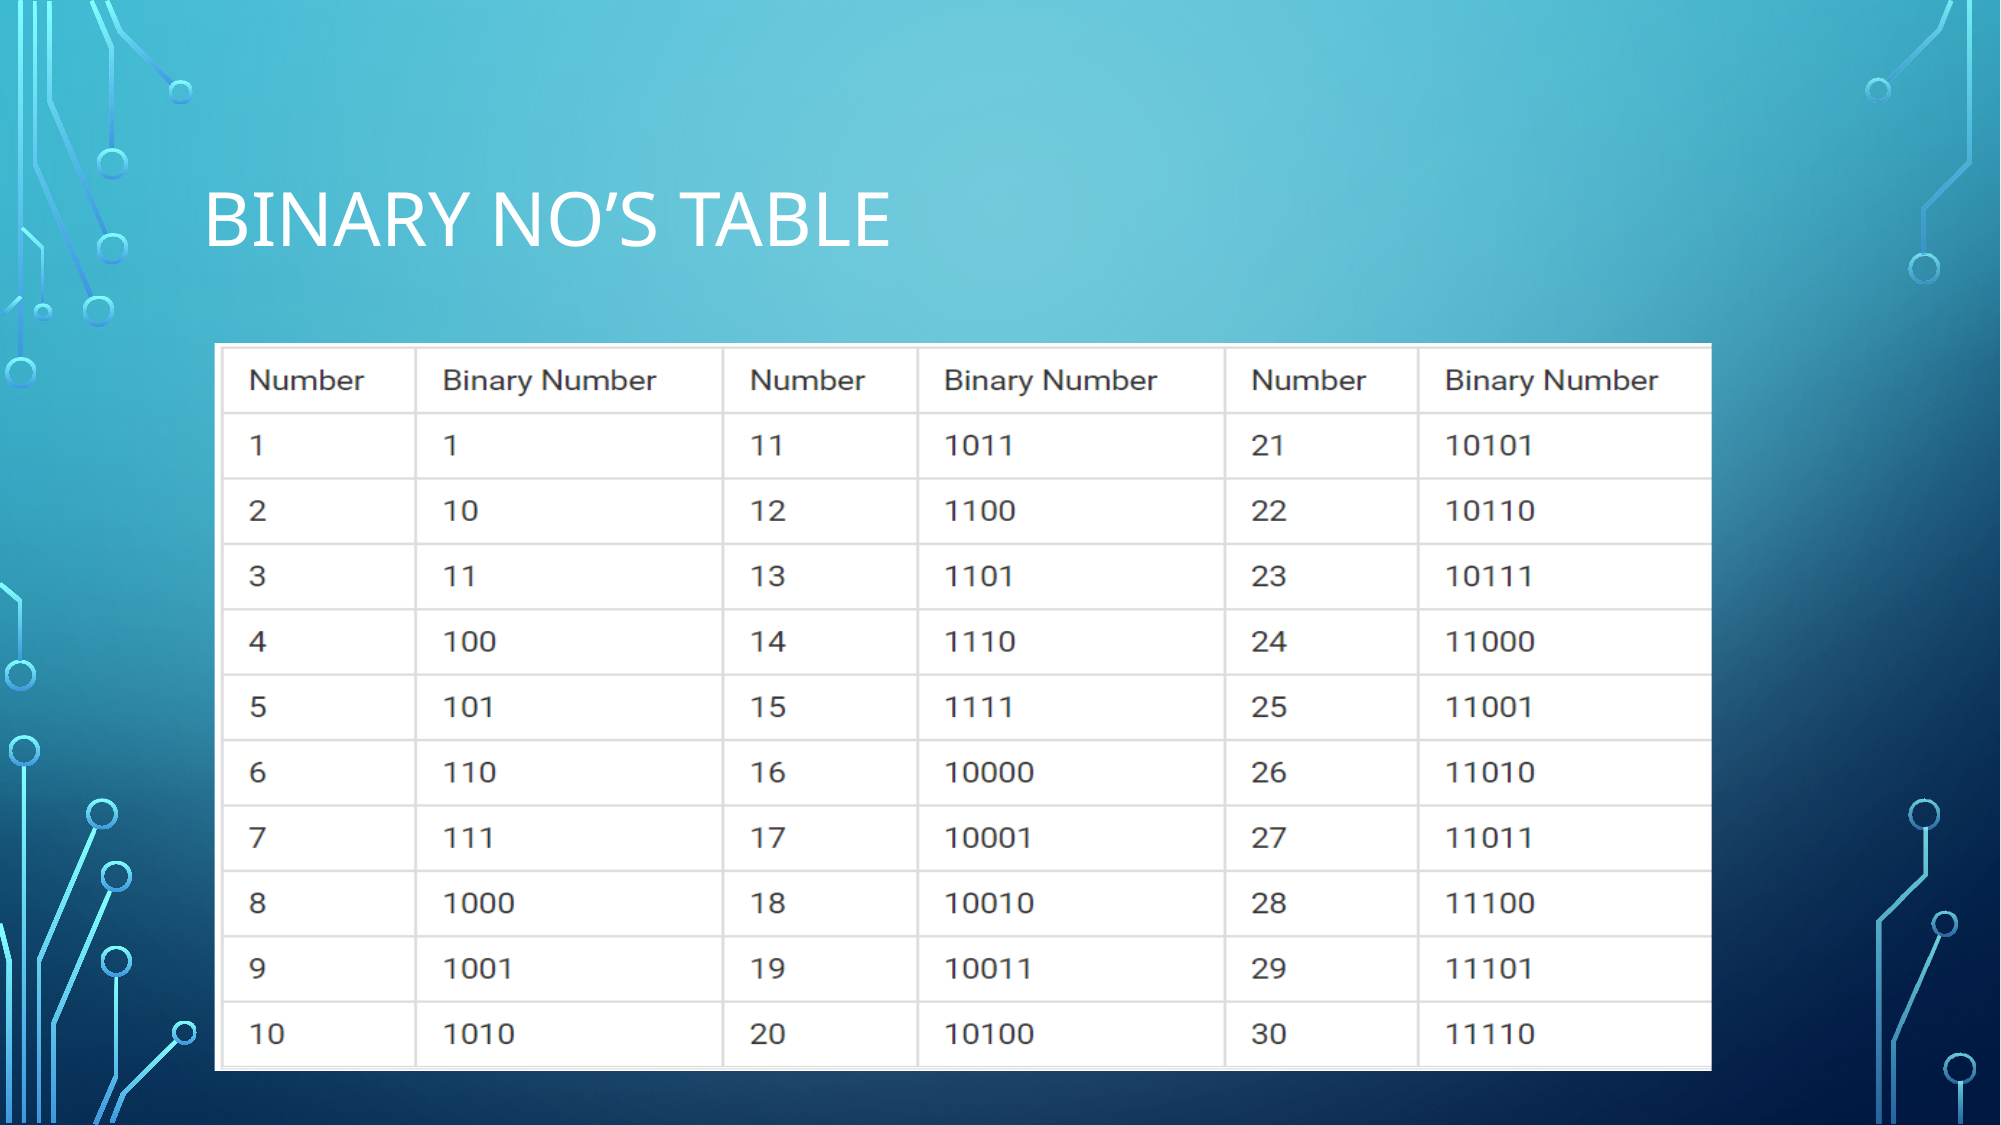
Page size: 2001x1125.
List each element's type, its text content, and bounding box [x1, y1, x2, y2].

title Binary no’s table [187, 101, 1813, 344]
picture [214, 343, 1712, 1071]
